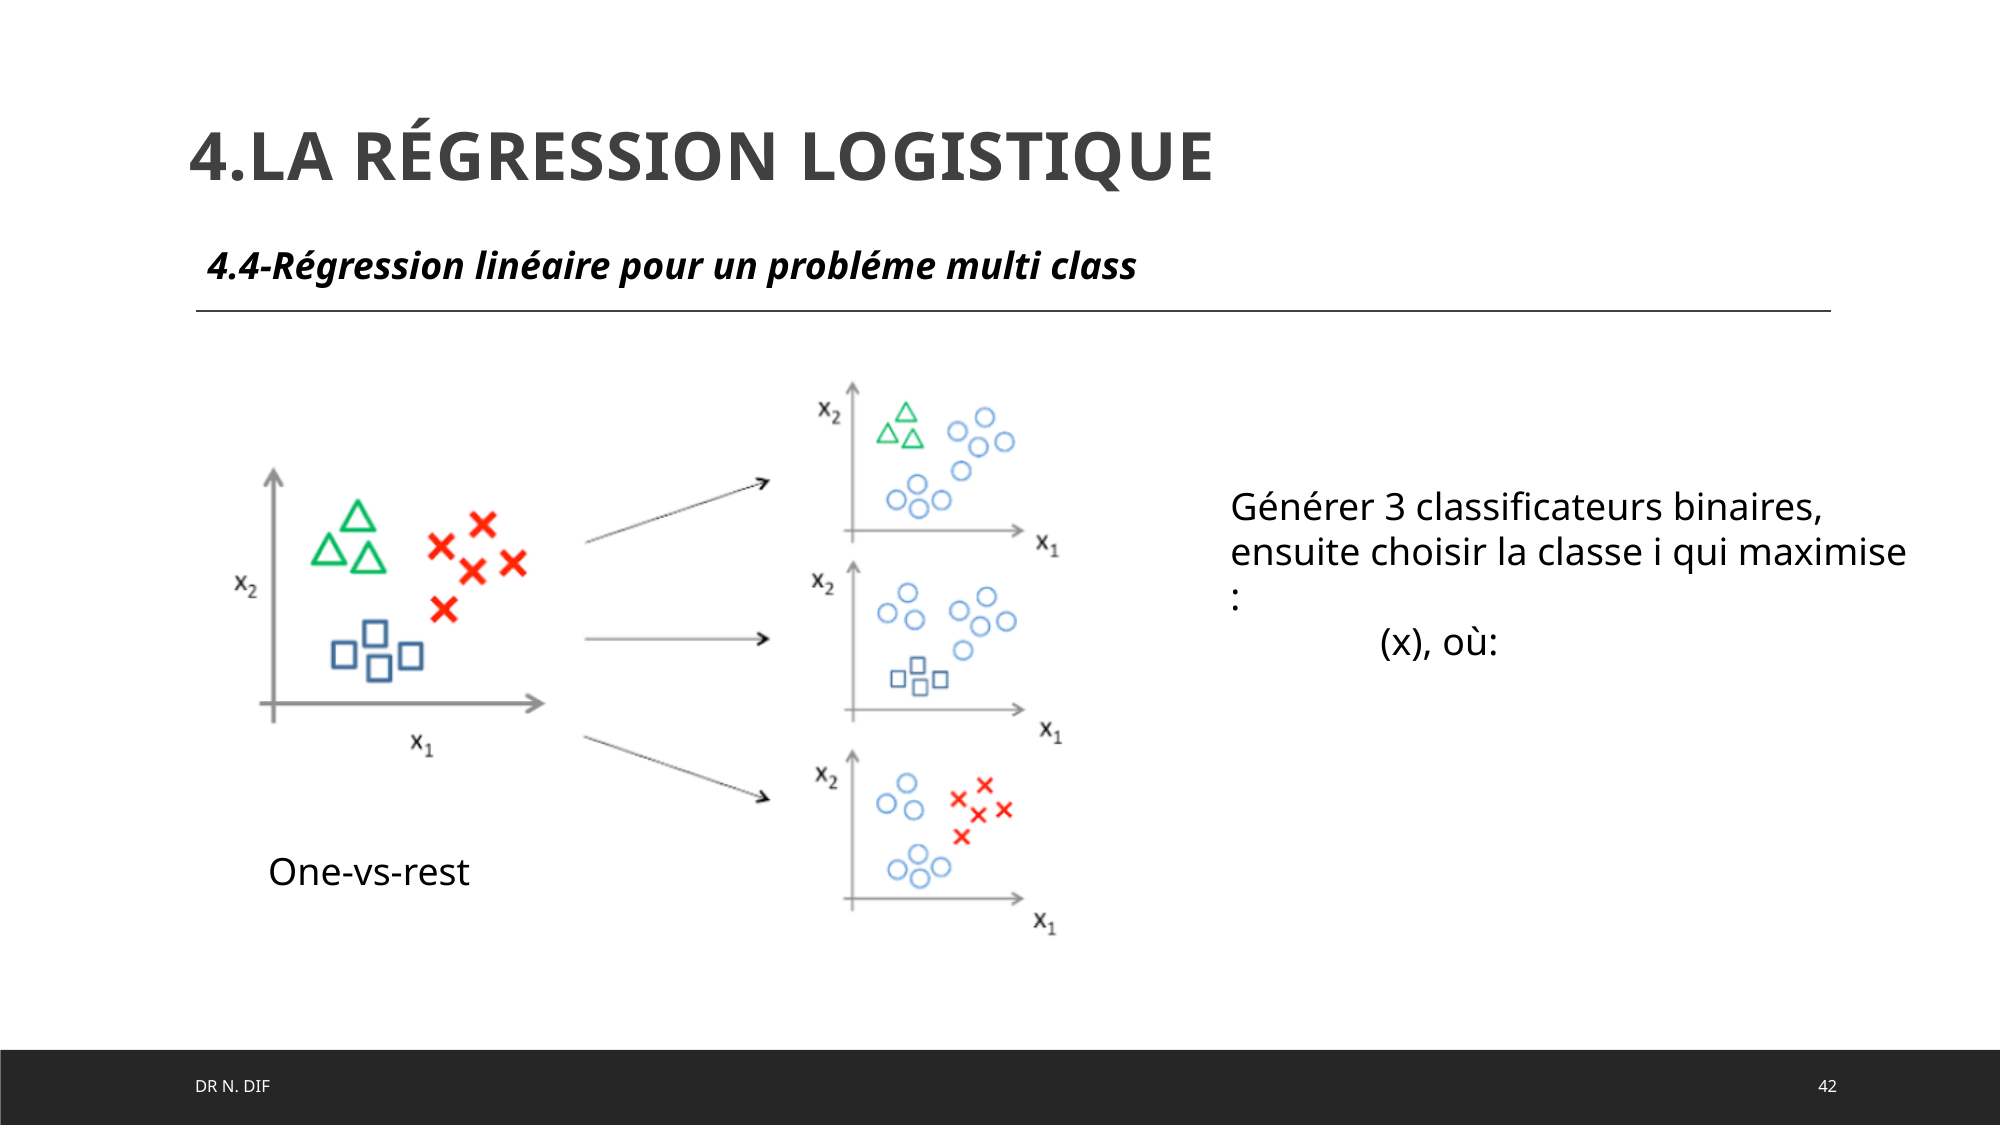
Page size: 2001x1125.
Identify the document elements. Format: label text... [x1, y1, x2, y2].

text_box 4.La régression logistique [174, 115, 1825, 354]
slide_number 42 [1803, 1057, 1932, 1118]
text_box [150, 348, 1116, 962]
footer DR n. DIF [180, 1057, 1299, 1118]
text_box 4.4-Régression linéaire pour un probléme multi class [117, 234, 1446, 385]
